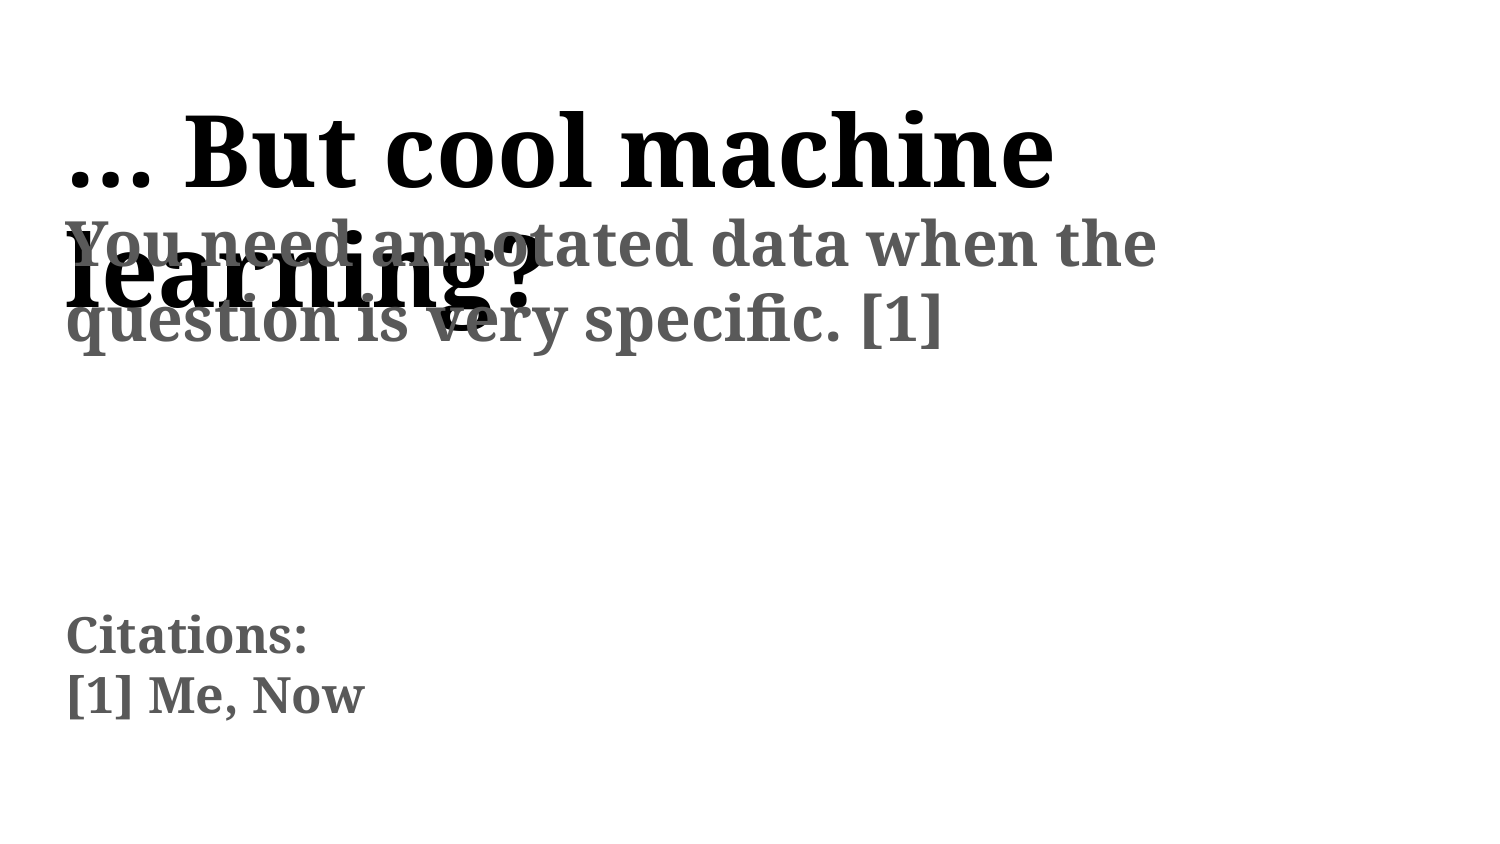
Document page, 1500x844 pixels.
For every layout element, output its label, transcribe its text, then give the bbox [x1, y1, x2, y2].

text_box … But cool machine learning? [51, 72, 1449, 167]
text_box You need annotated data when the question is very specific. [1] Citations: [1] Me, Now [51, 189, 1449, 750]
